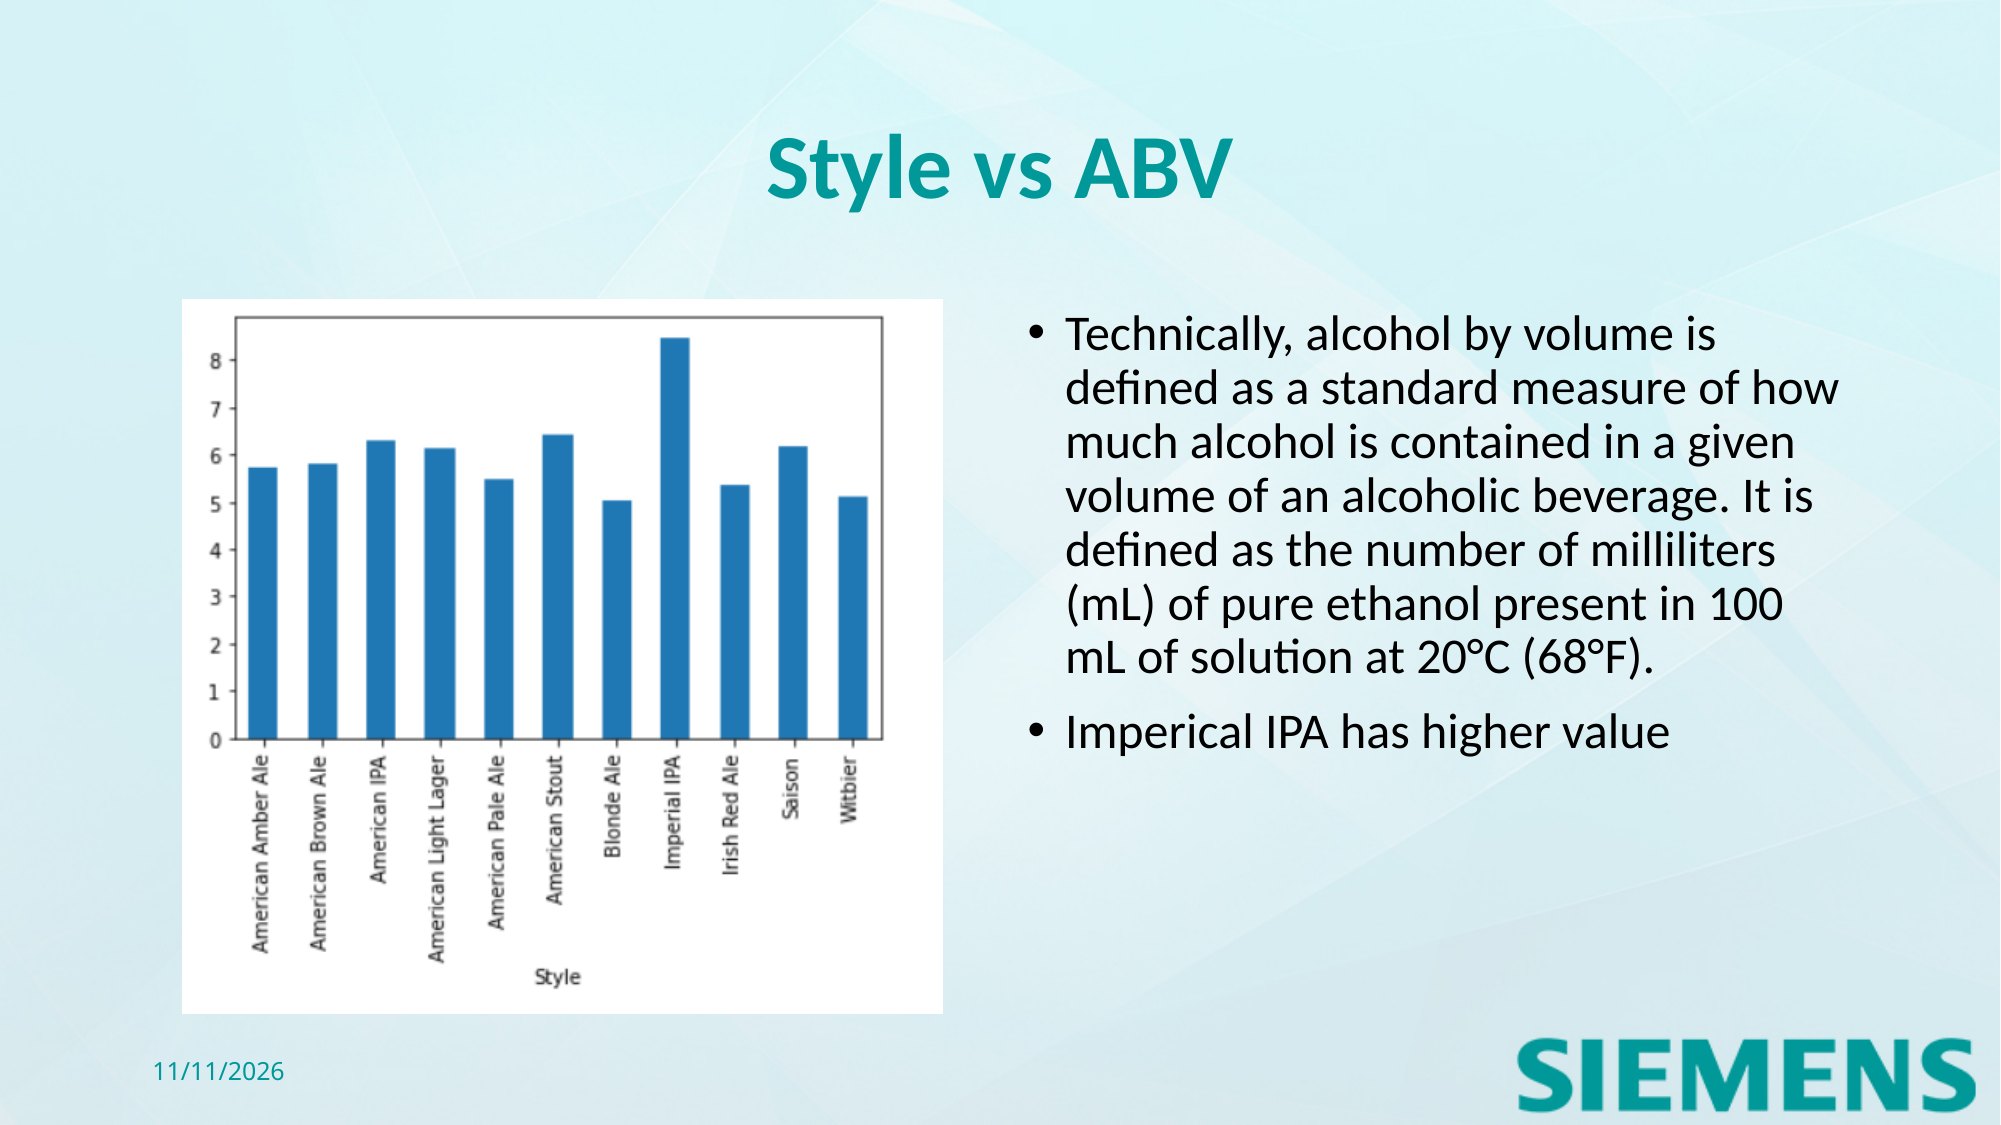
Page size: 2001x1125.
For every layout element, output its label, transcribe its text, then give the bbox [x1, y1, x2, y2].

title Style vs ABV [137, 59, 1863, 278]
picture [0, 0, 2001, 1125]
list Technically, alcohol by volume is defined as a standard measure of how much alcohol is contained in a given volume of an alcoholic beverage. It is defined as the number of milliliters (mL) of pure ethanol present in 100 mL of solution at 20°C (68°F). Imperical IPA has higher value [1012, 299, 1863, 1014]
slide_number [137, 1042, 588, 1103]
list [182, 299, 943, 1014]
